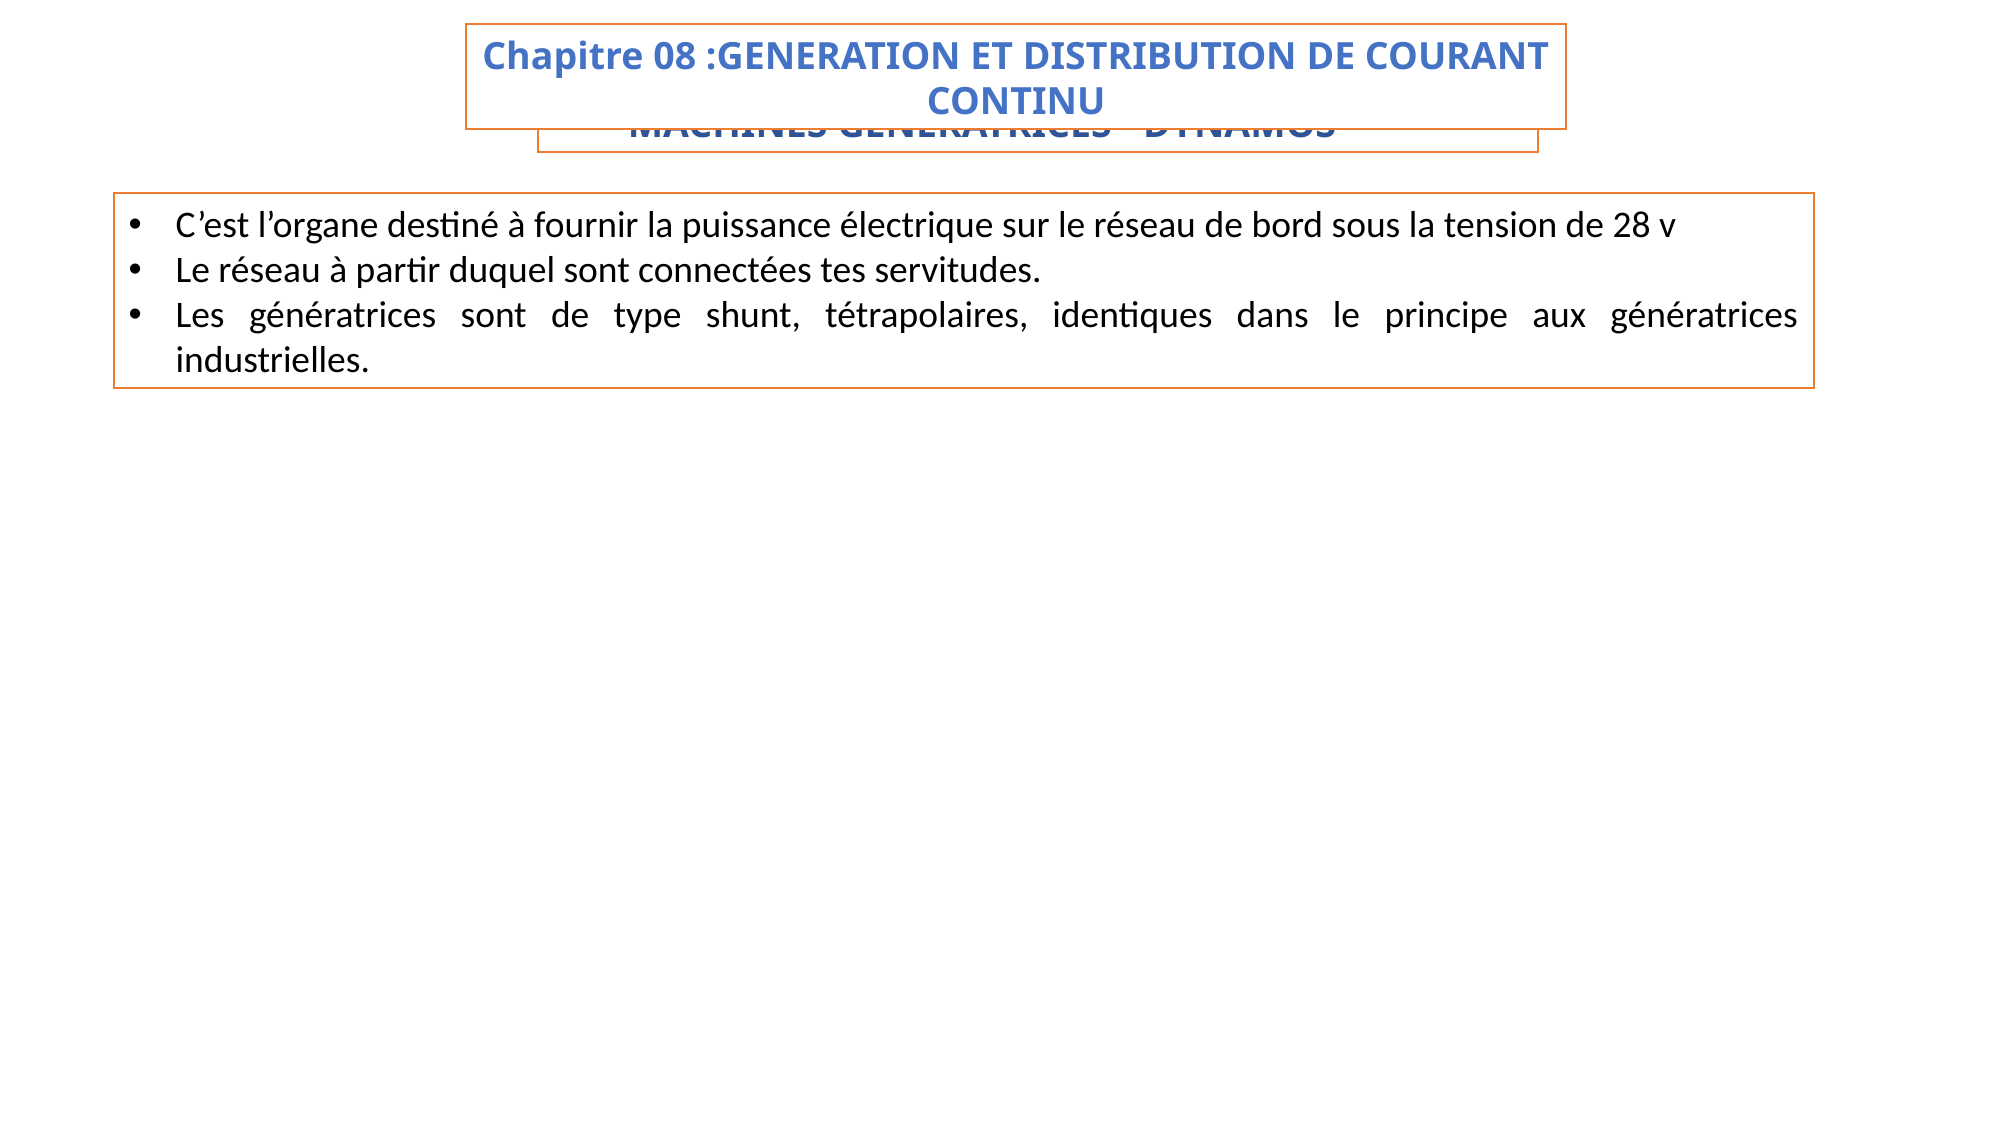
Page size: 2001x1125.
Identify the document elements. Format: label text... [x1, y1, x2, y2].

text_box MACHINES GENERATRICES - DYNAMOS [537, 130, 1539, 153]
text_box C’est l’organe destiné à fournir la puissance électrique sur le réseau de bord sous la tension de 28 v Le réseau à partir duquel sont connectées tes servitudes. Les génératrices sont de type shunt, tétrapolaires, identiques dans le principe aux génératrices industrielles. [113, 192, 1815, 389]
text_box Chapitre 08 :GENERATION ET DISTRIBUTION DE COURANT CONTINU [465, 23, 1567, 130]
